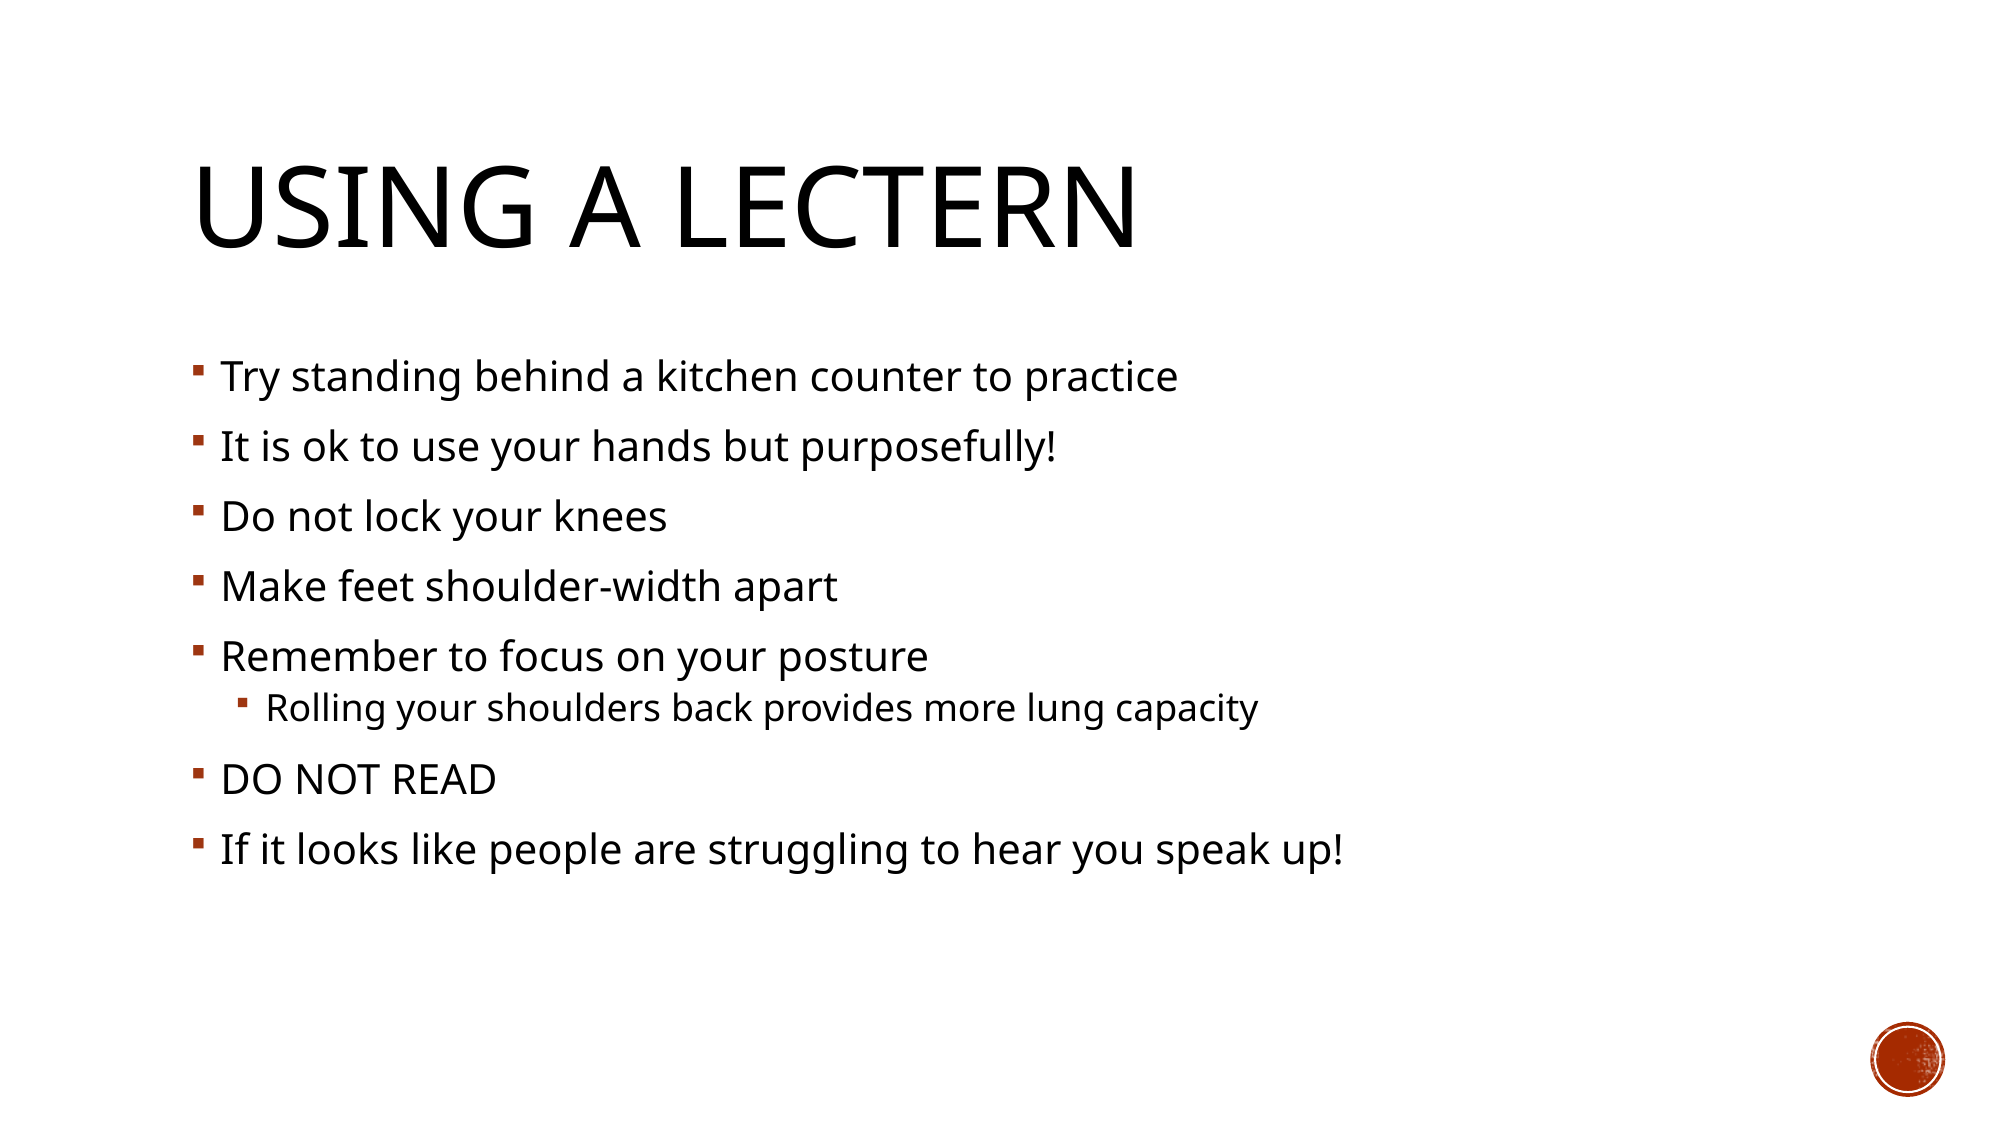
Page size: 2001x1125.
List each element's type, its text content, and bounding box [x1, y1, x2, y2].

list Try standing behind a kitchen counter to practice It is ok to use your hands but purposefully! Do not lock your knees Make feet shoulder-width apart Remember to focus on your posture Rolling your shoulders back provides more lung capacity DO NOT READ If it looks like people are struggling to hear you speak up! [175, 348, 1826, 1013]
title Using a lectern [175, 79, 1826, 344]
